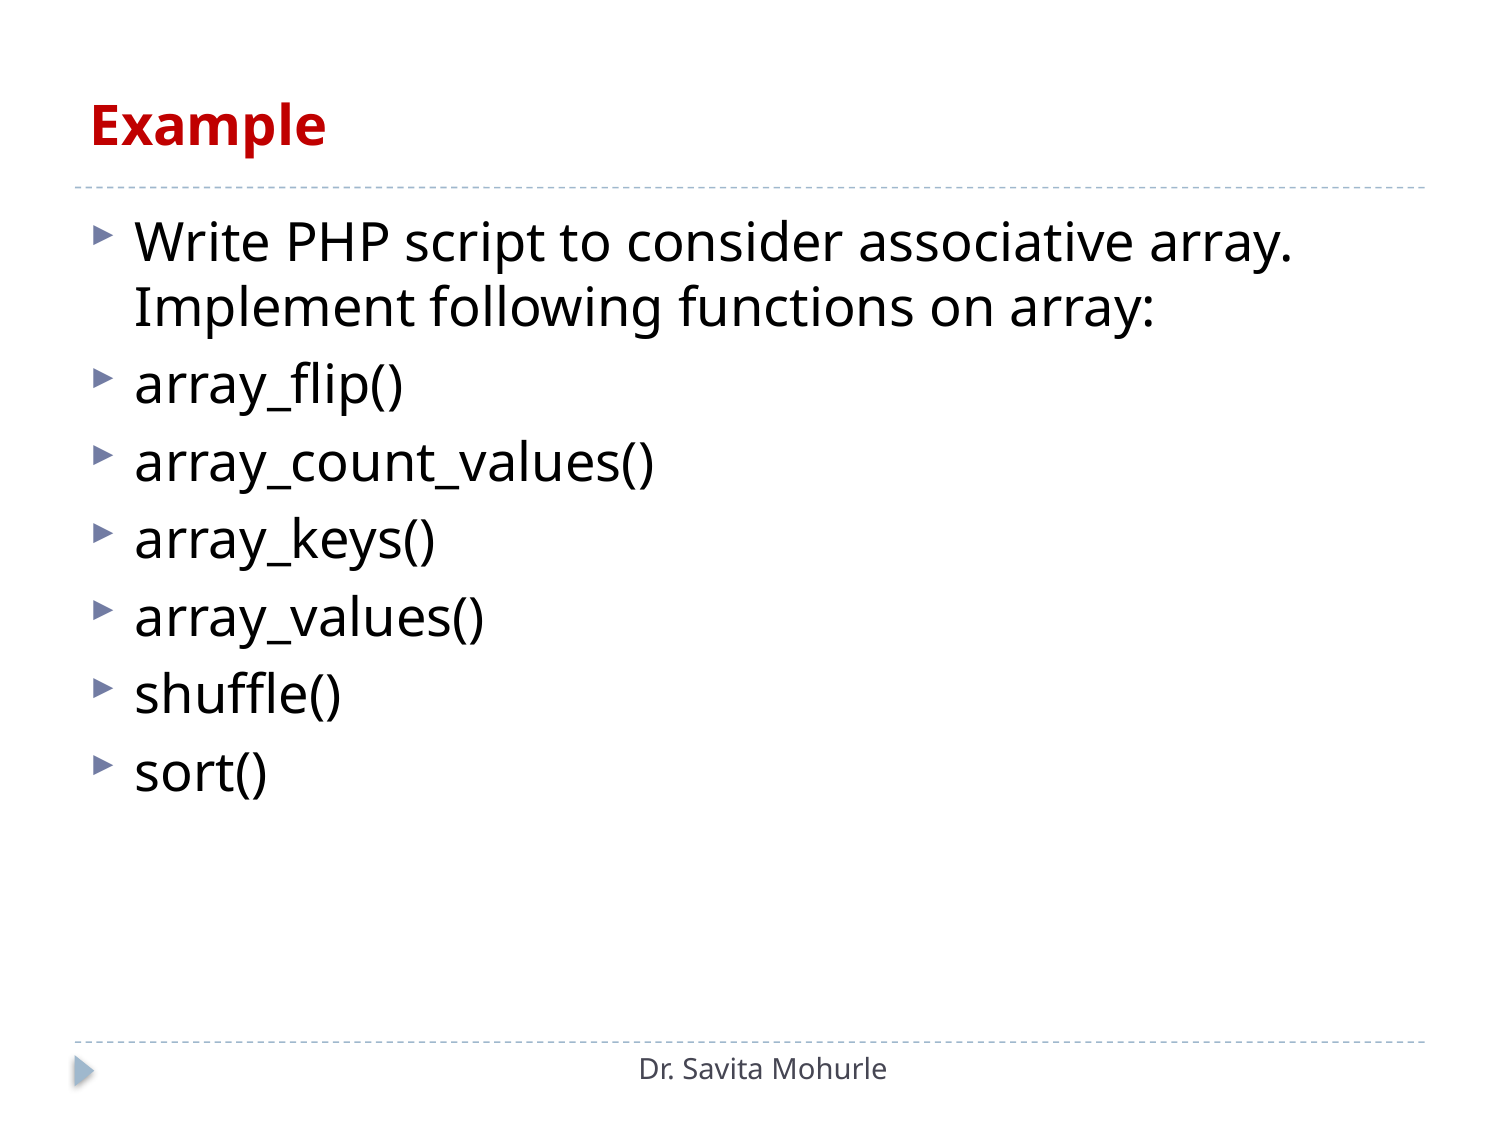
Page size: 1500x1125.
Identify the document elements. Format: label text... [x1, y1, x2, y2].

list Write PHP script to consider associative array. Implement following functions on array: array_flip() array_count_values() array_keys() array_values() shuffle() sort() [75, 200, 1425, 1010]
title Example [75, 82, 411, 164]
footer Dr. Savita Mohurle [475, 1042, 1051, 1103]
